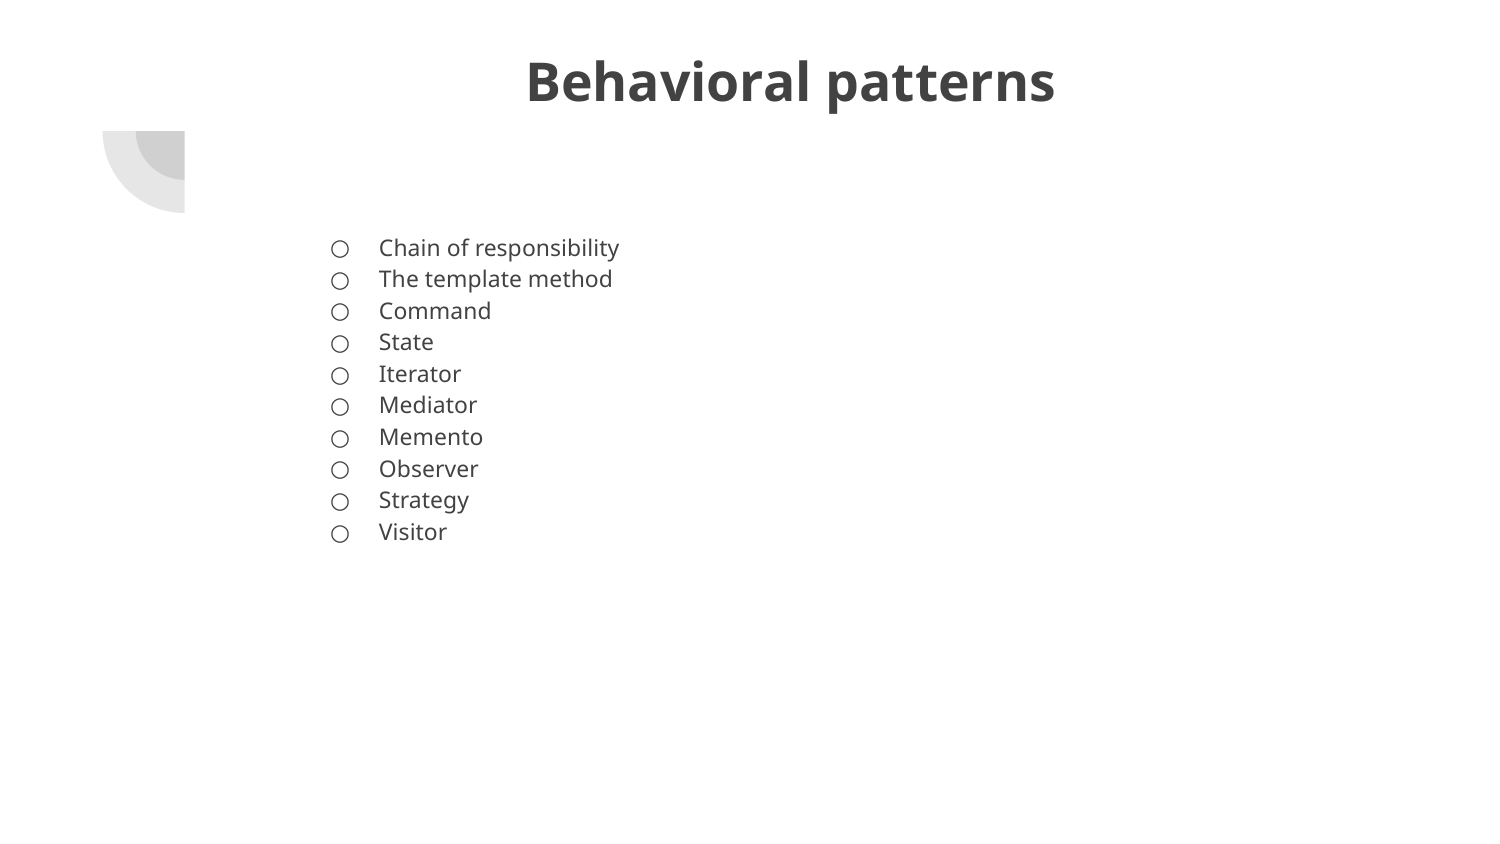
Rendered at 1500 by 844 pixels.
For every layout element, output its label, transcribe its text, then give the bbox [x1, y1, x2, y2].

list Chain of responsibility The template method Command State Iterator Mediator Memento Observer Strategy Visitor [213, 156, 1368, 574]
title Behavioral patterns [213, 23, 1368, 128]
